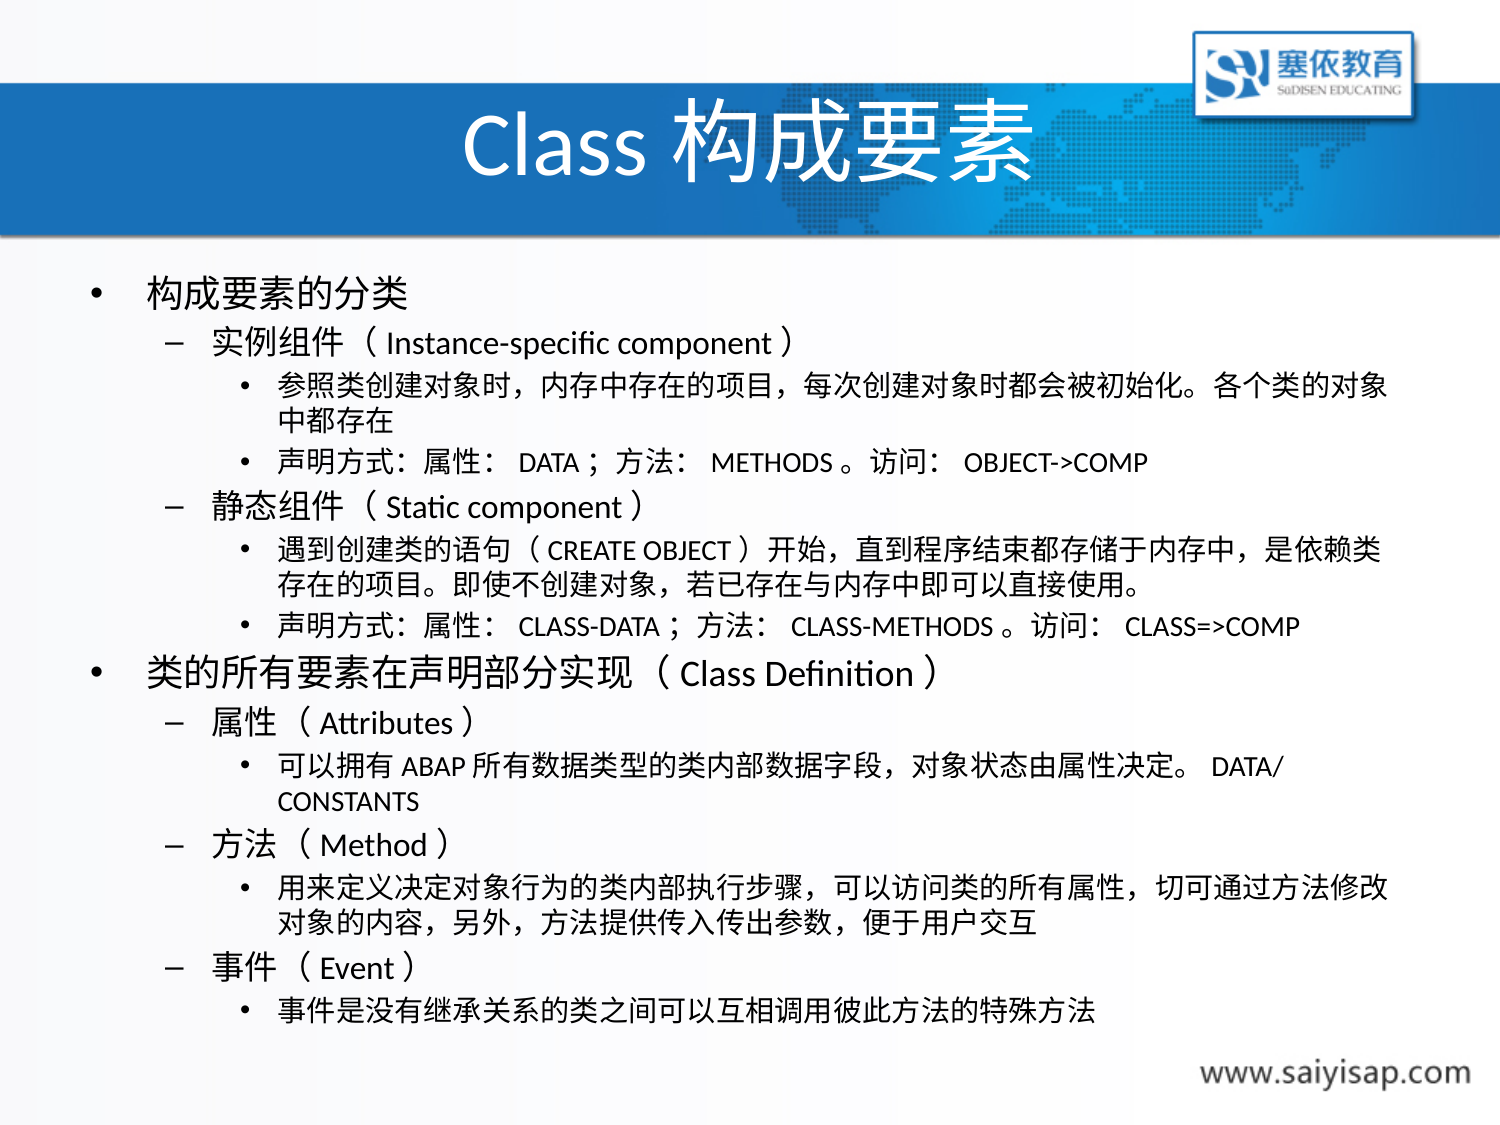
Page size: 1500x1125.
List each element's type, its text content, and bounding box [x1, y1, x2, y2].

picture [0, 0, 1500, 1125]
title Class构成要素 [75, 45, 1425, 233]
list 构成要素的分类 实例组件（Instance-specific component） 参照类创建对象时，内存中存在的项目，每次创建对象时都会被初始化。各个类的对象中都存在 声明方式：属性：DATA；方法：METHODS。访问：OBJECT->COMP 静态组件（Static component） 遇到创建类的语句（CREATE OBJECT）开始，直到程序结束都存储于内存中，是依赖类存在的项目。即使不创建对象，若已存在与内存中即可以直接使用。 声明方式：属性：CLASS-DATA；方法：CLASS-METHODS。访问：CLASS=>COMP 类的所有要素在声明部分实现（Class Definition） 属性（Attributes） 可以拥有ABAP所有数据类型的类内部数据字段，对象状态由属性决定。DATA/CONSTANTS 方法（Method） 用来定义决定对象行为的类内部执行步骤，可以访问类的所有属性，切可通过方法修改对象的内容，另外，方法提供传入传出参数，便于用户交互 事件（Event） 事件是没有继承关系的类之间可以互相调用彼此方法的特殊方法 [75, 262, 1425, 1071]
